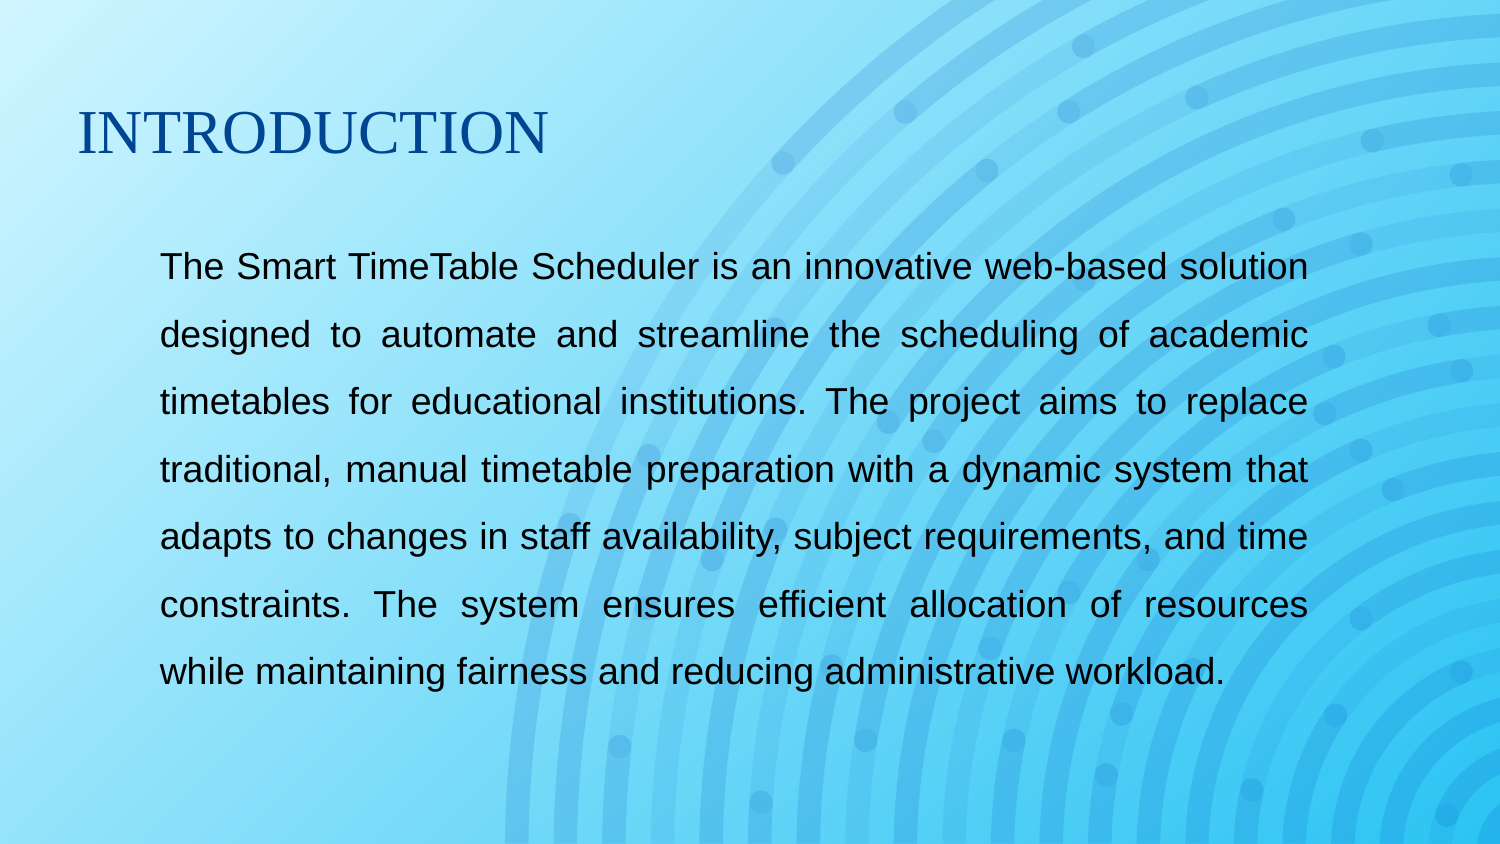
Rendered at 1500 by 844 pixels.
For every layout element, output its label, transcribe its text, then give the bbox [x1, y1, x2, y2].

text_box The Smart TimeTable Scheduler is an innovative web-based solution designed to automate and streamline the scheduling of academic timetables for educational institutions. The project aims to replace traditional, manual timetable preparation with a dynamic system that adapts to changes in staff availability, subject requirements, and time constraints. The system ensures efficient allocation of resources while maintaining fairness and reducing administrative workload. [145, 204, 1324, 798]
title INTRODUCTION [77, 75, 603, 192]
